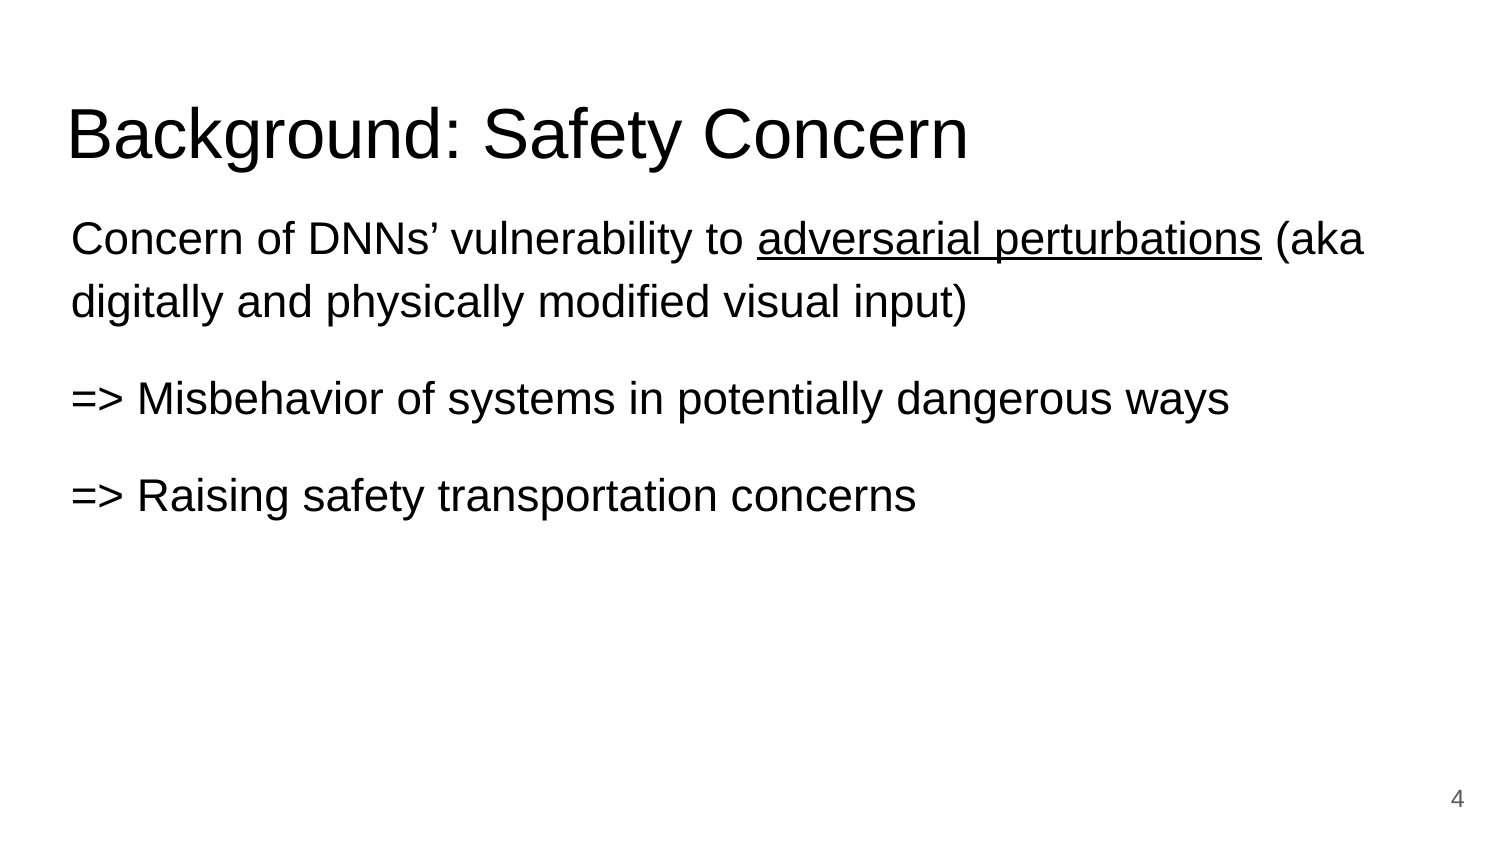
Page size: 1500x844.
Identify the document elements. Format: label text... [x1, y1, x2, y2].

slide_number 4 [1389, 764, 1480, 830]
title Background: Safety Concern [51, 72, 1449, 167]
list Concern of DNNs’ vulnerability to adversarial perturbations (aka digitally and physically modified visual input) => Misbehavior of systems in potentially dangerous ways => Raising safety transportation concerns [55, 185, 1454, 747]
